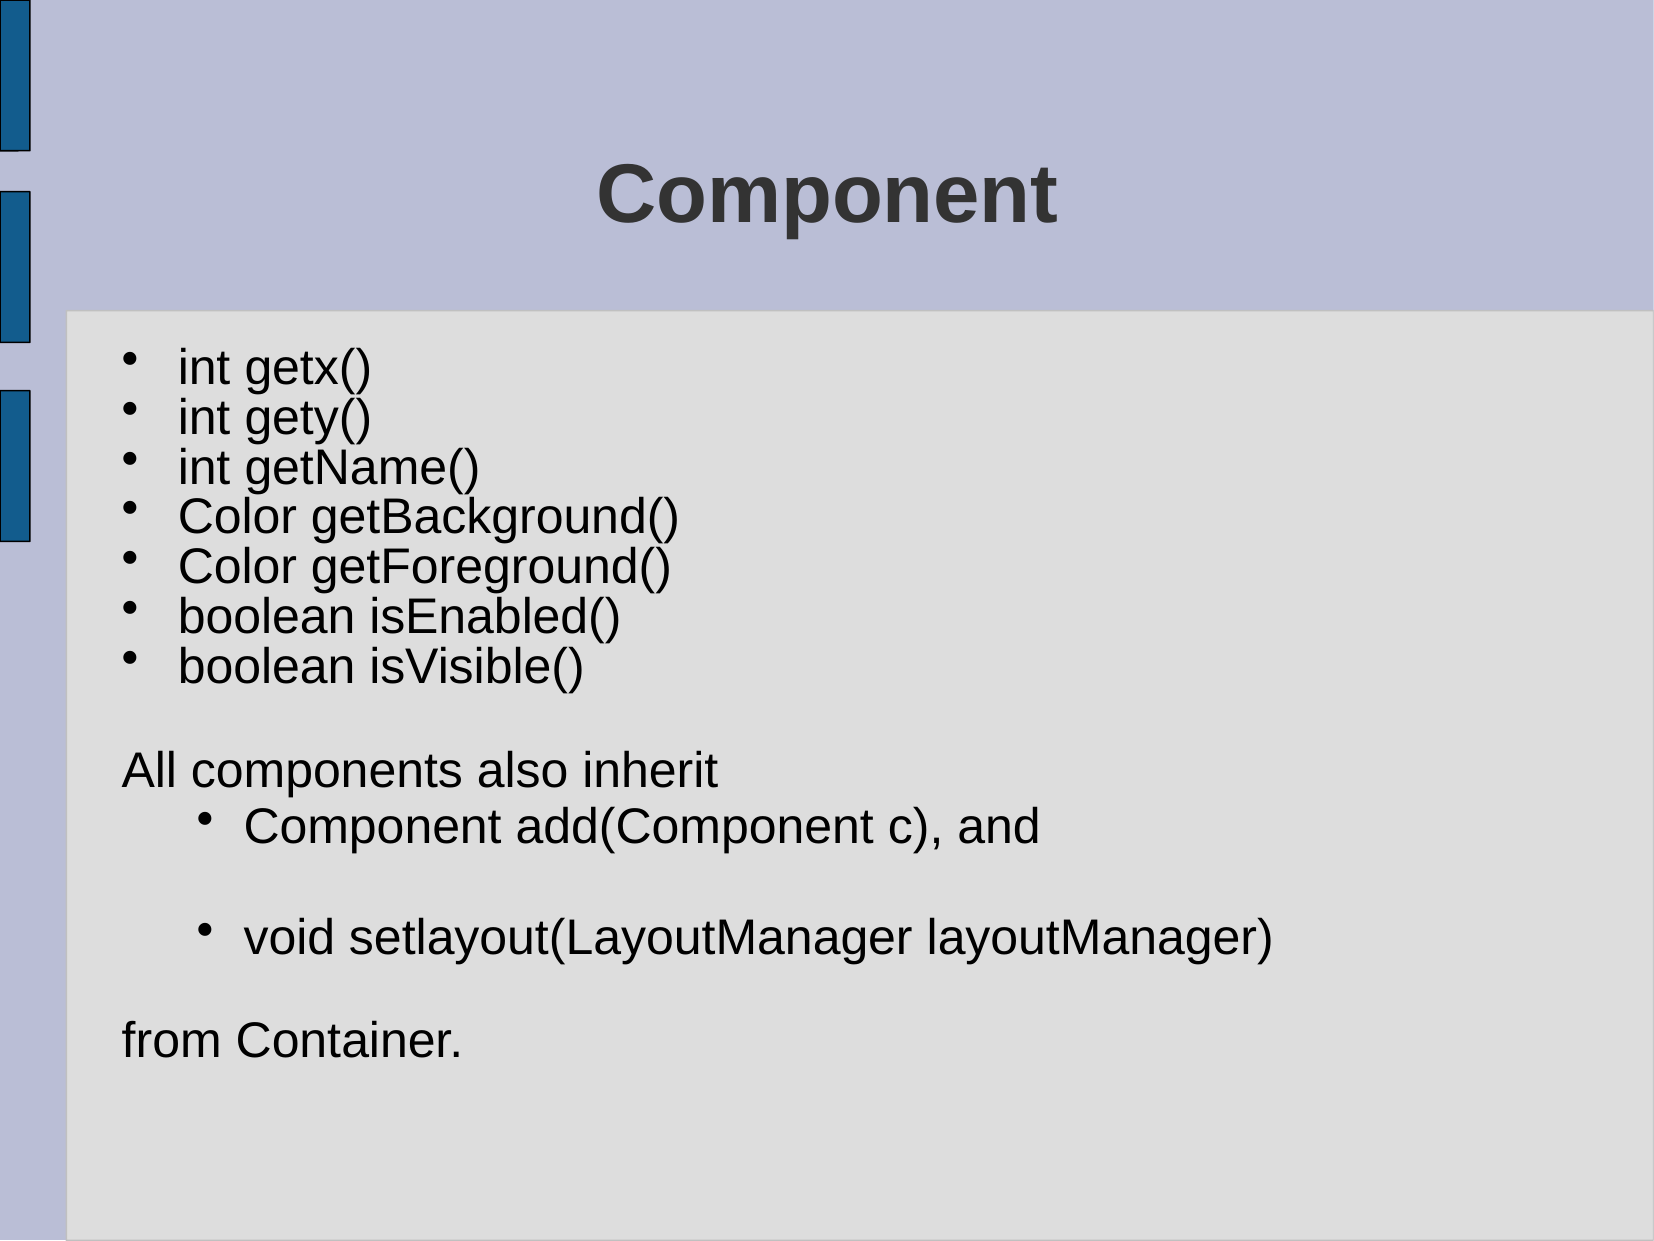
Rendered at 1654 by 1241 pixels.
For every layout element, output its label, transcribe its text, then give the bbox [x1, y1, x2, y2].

title Component [121, 90, 1534, 299]
list int getx() int gety() int getName() Color getBackground() Color getForeground() boolean isEnabled() boolean isVisible() All components also inherit Component add(Component c), and void setlayout(LayoutManager layoutManager) from Container. [121, 344, 1534, 1126]
